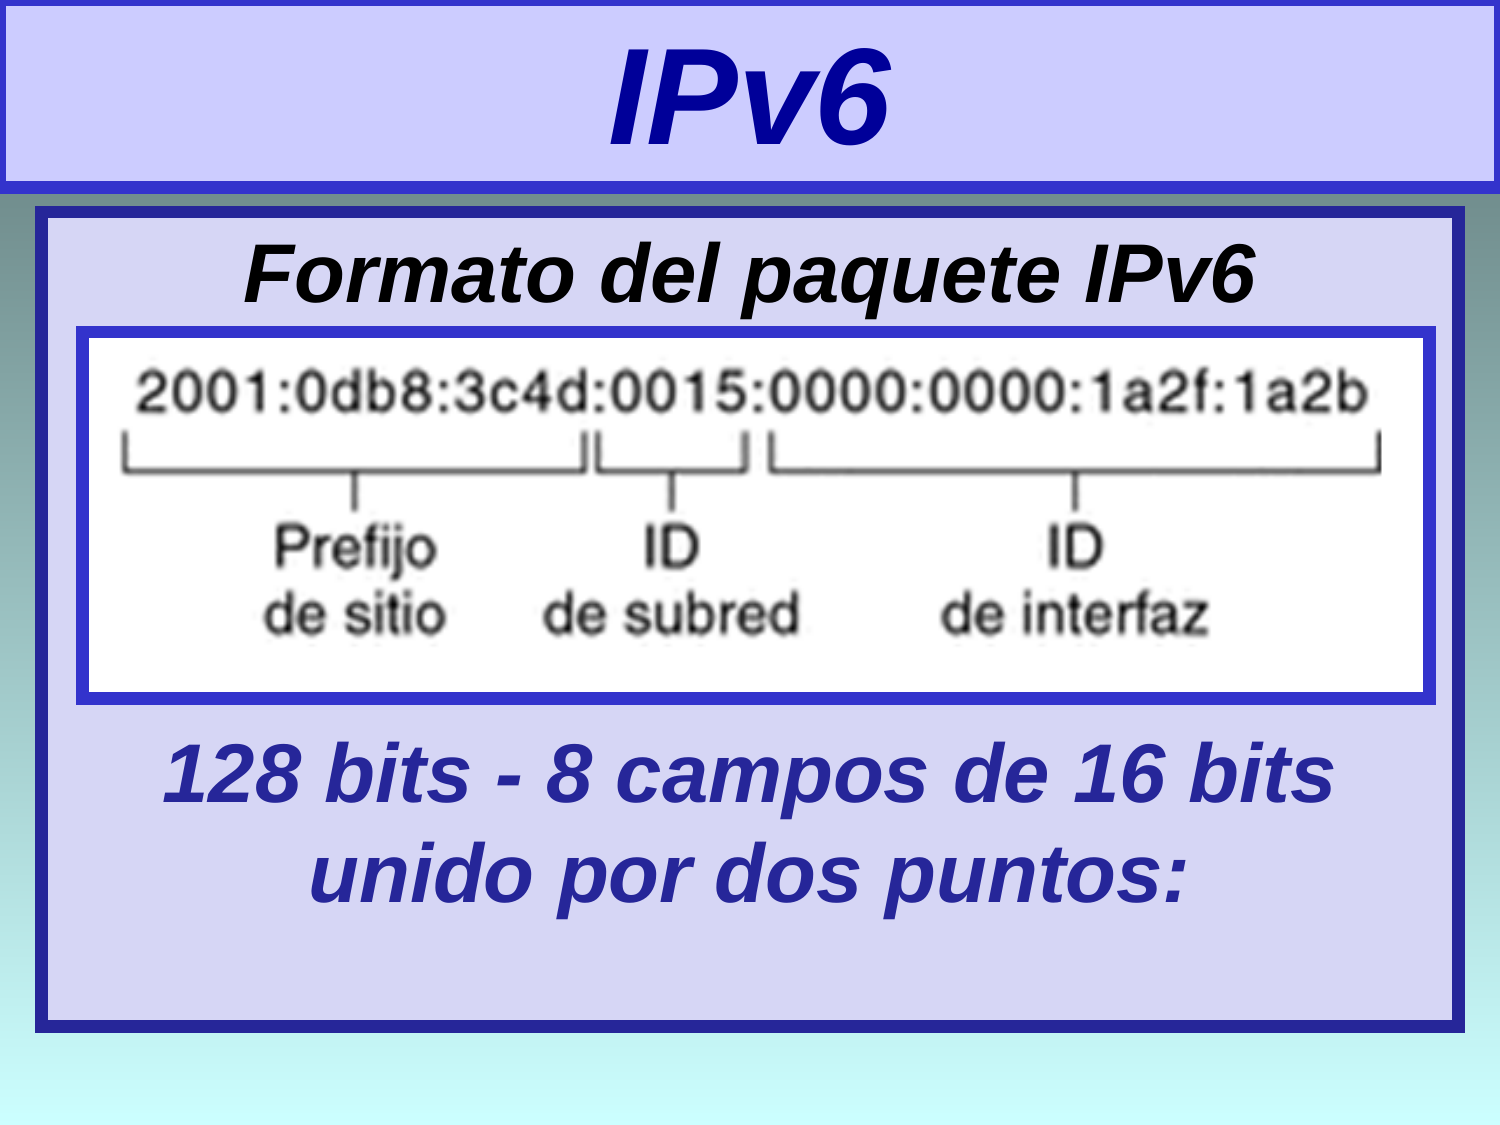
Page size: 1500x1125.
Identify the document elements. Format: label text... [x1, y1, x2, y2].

text_box Formato del paquete IPv6 128 bits - 8 campos de 16 bits unido por dos puntos: [41, 211, 1459, 1027]
title IPv6 [0, 0, 1500, 188]
picture [88, 337, 1424, 693]
